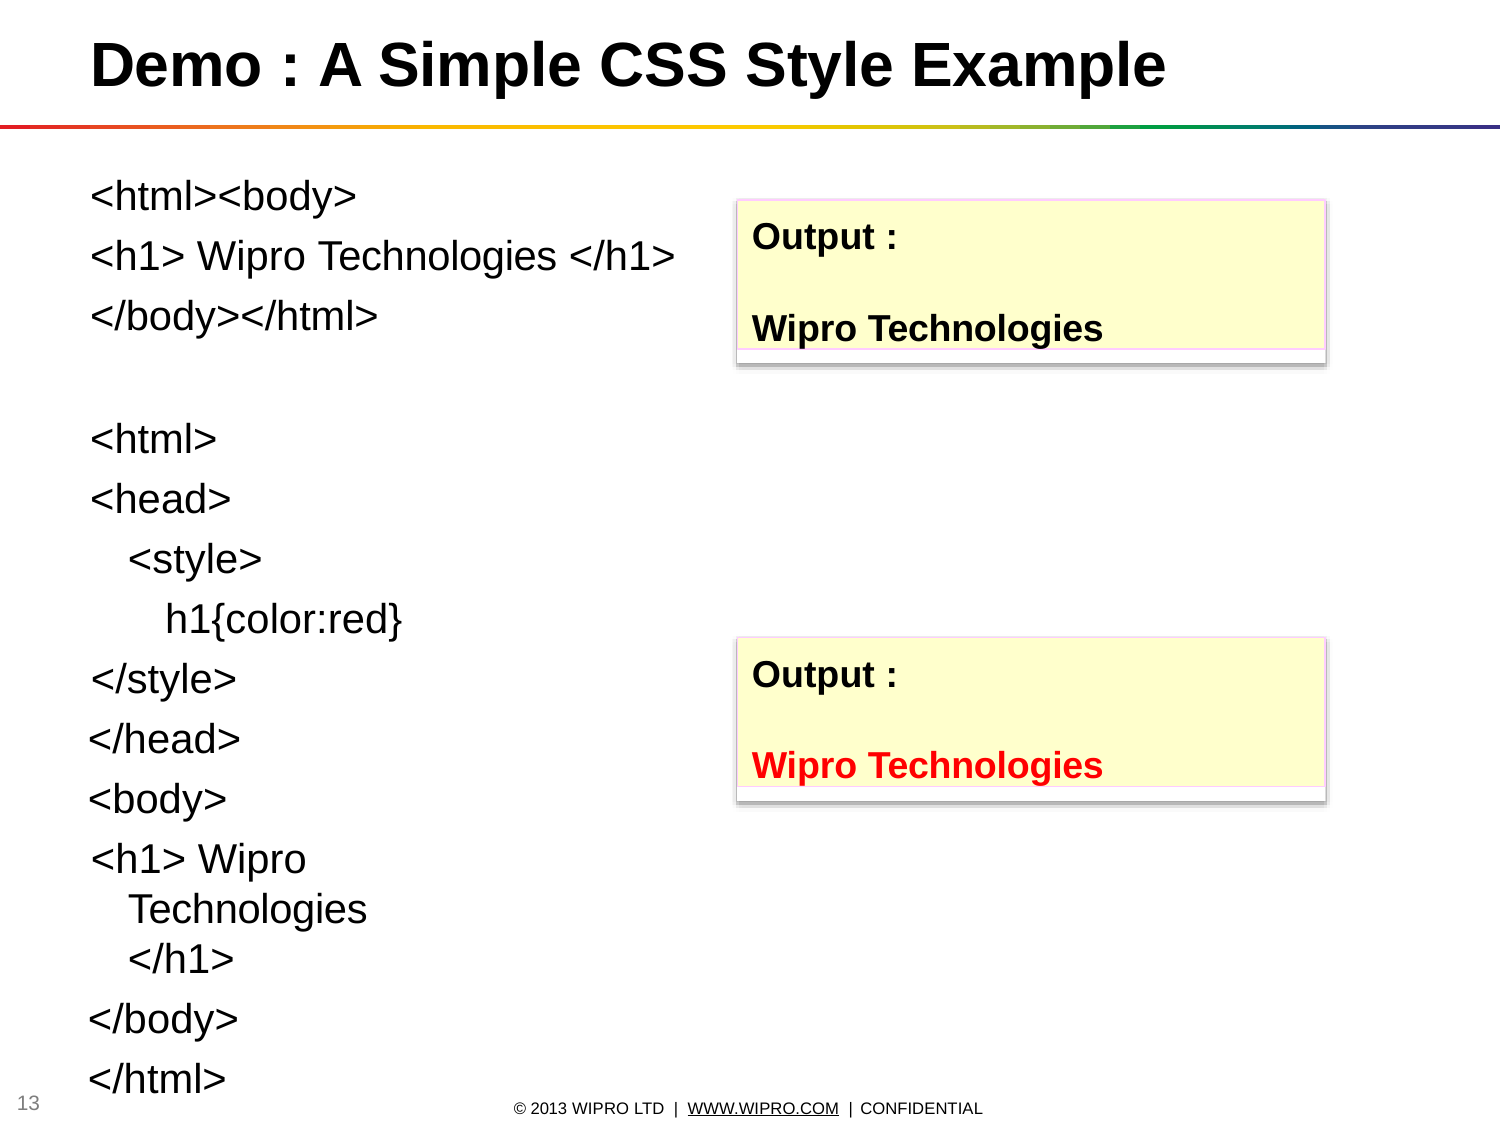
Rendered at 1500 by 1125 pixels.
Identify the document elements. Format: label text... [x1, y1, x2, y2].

text_box Output : Wipro Technologies [737, 199, 1325, 349]
title Demo : A Simple CSS Style Example [37, 23, 1463, 212]
text_box <html><body> <h1> Wipro Technologies </h1> </body></html> <html> <head> <style> h1{color:red} </style> </head> <body> <h1> Wipro Technologies </h1> </body> </html> [87, 168, 718, 1102]
text_box [729, 633, 1333, 812]
text_box Output : Wipro Technologies [737, 637, 1325, 787]
text_box [723, 199, 1138, 382]
slide_number 10 [12, 1091, 44, 1125]
text_box [729, 195, 1333, 374]
footer © 2013 WIPRO LTD | WWW.WIPRO.COM | CONFIDENTIAL [511, 1098, 989, 1125]
text_box [723, 636, 1138, 820]
